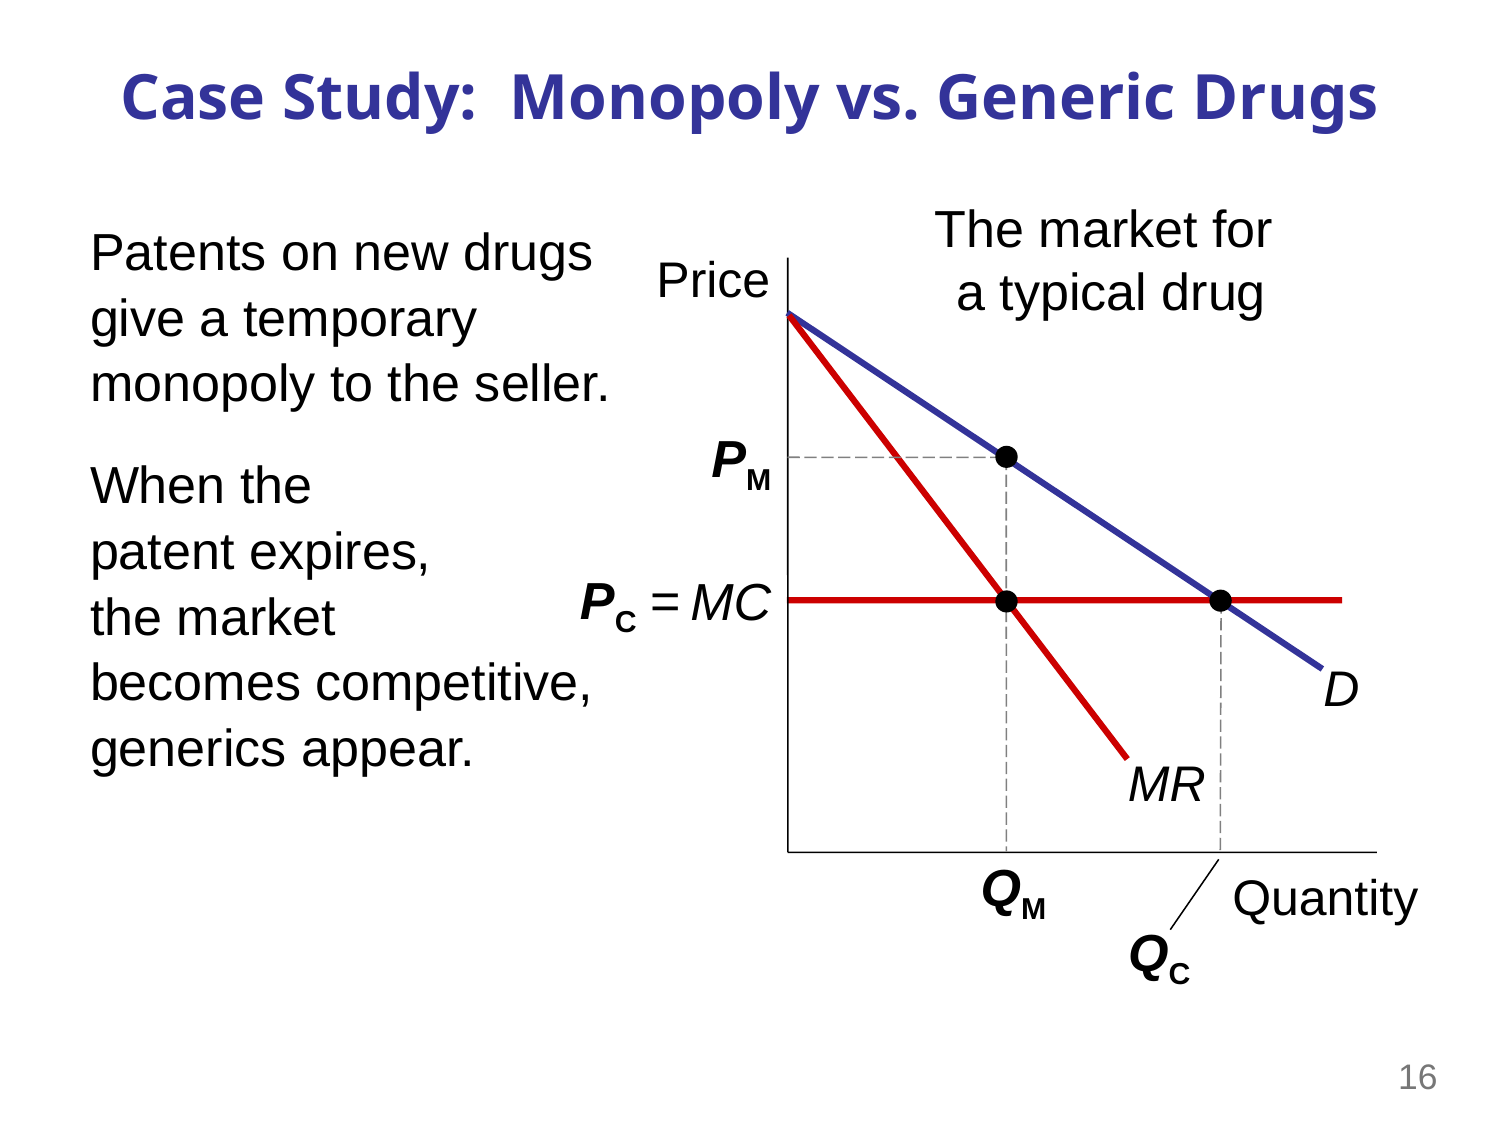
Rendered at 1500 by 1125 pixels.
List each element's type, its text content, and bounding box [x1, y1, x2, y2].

title Case Study: Monopoly vs. Generic Drugs [75, 41, 1425, 148]
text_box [1118, 589, 1232, 990]
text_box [524, 240, 1419, 926]
list Patents on new drugs give a temporary monopoly to the seller. When the patent expires, the market becomes competitive, generics appear. [75, 208, 693, 905]
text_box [789, 315, 1216, 812]
text_box The market for a typical drug [916, 188, 1306, 240]
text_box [787, 312, 1378, 716]
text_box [690, 418, 1054, 925]
